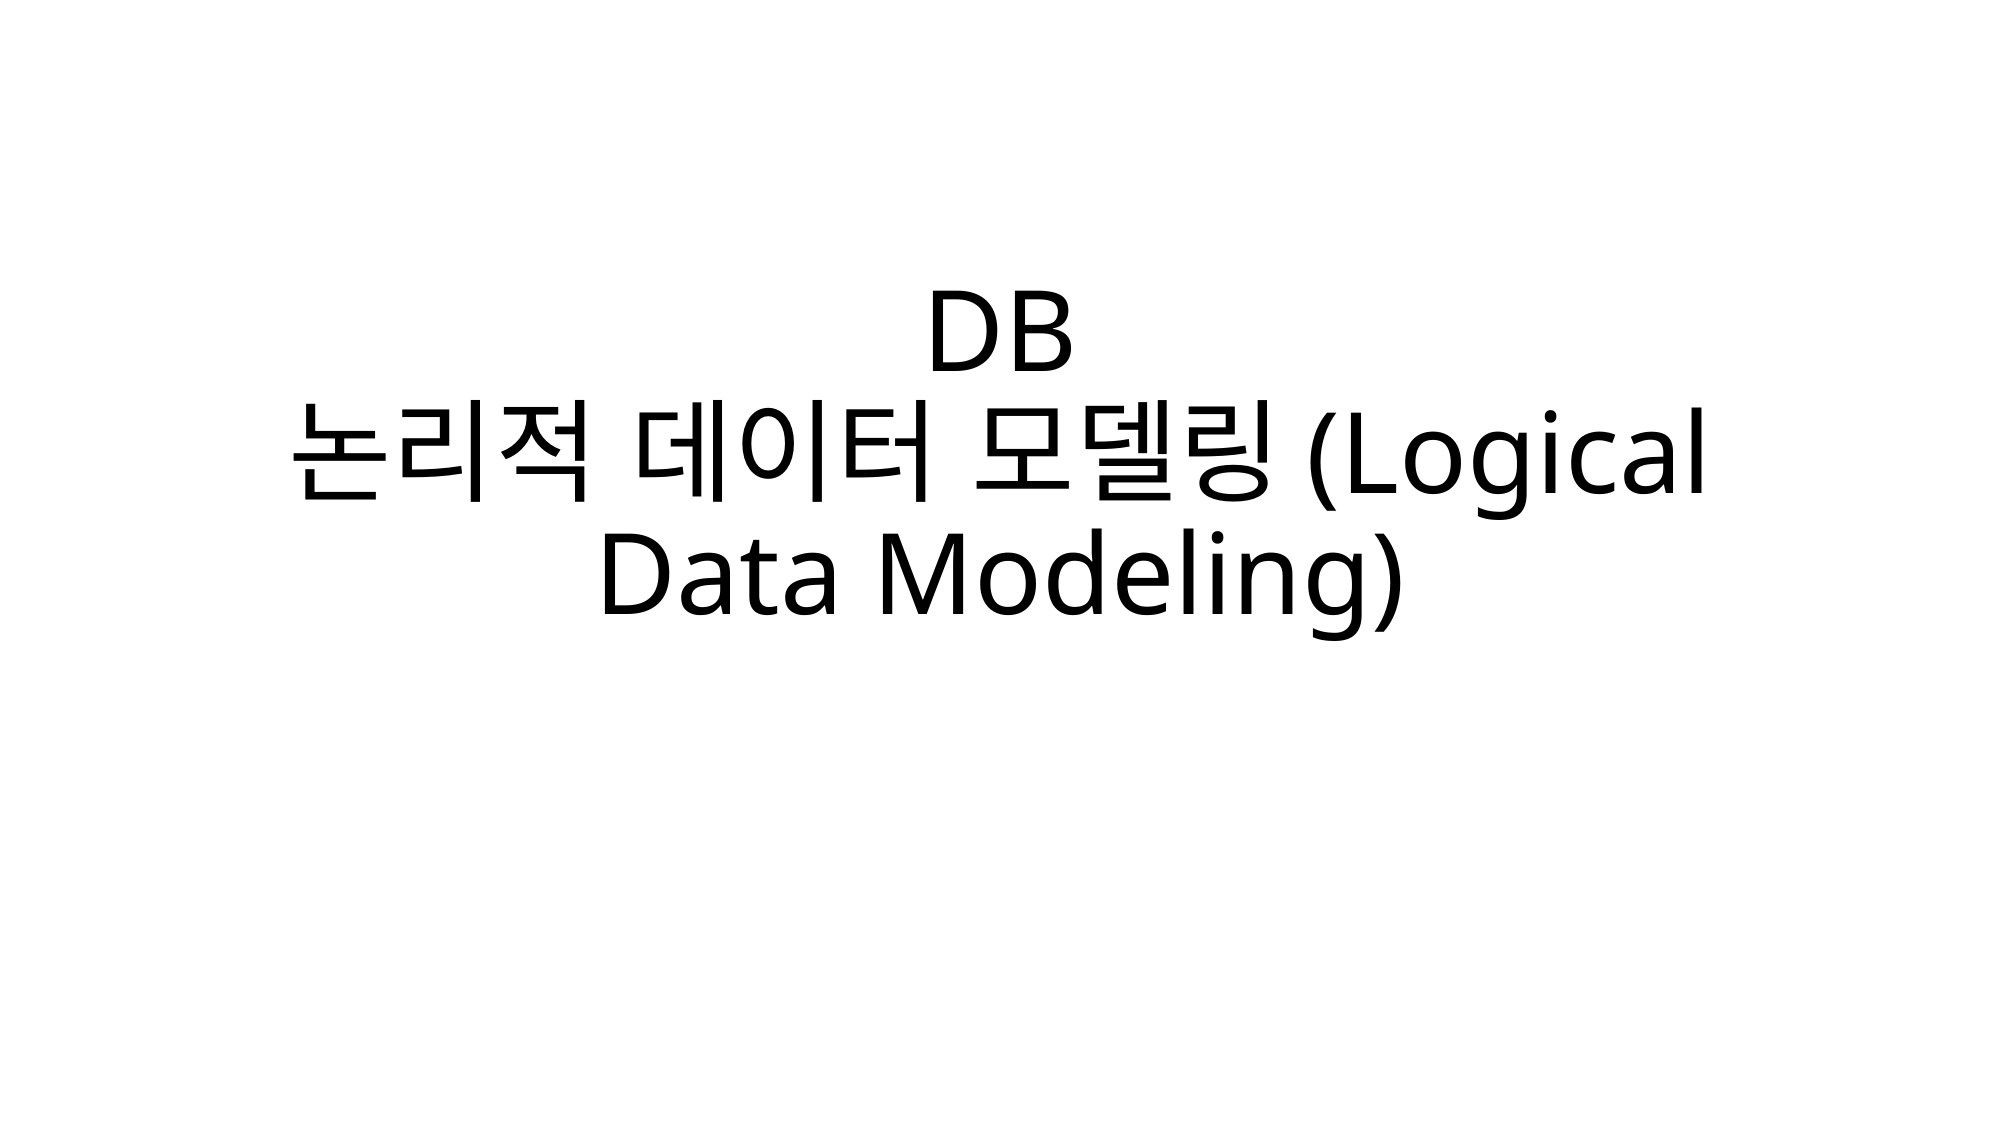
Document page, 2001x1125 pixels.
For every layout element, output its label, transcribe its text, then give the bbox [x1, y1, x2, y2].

title DB 논리적 데이터 모델링(Logical Data Modeling) [249, 264, 1750, 647]
